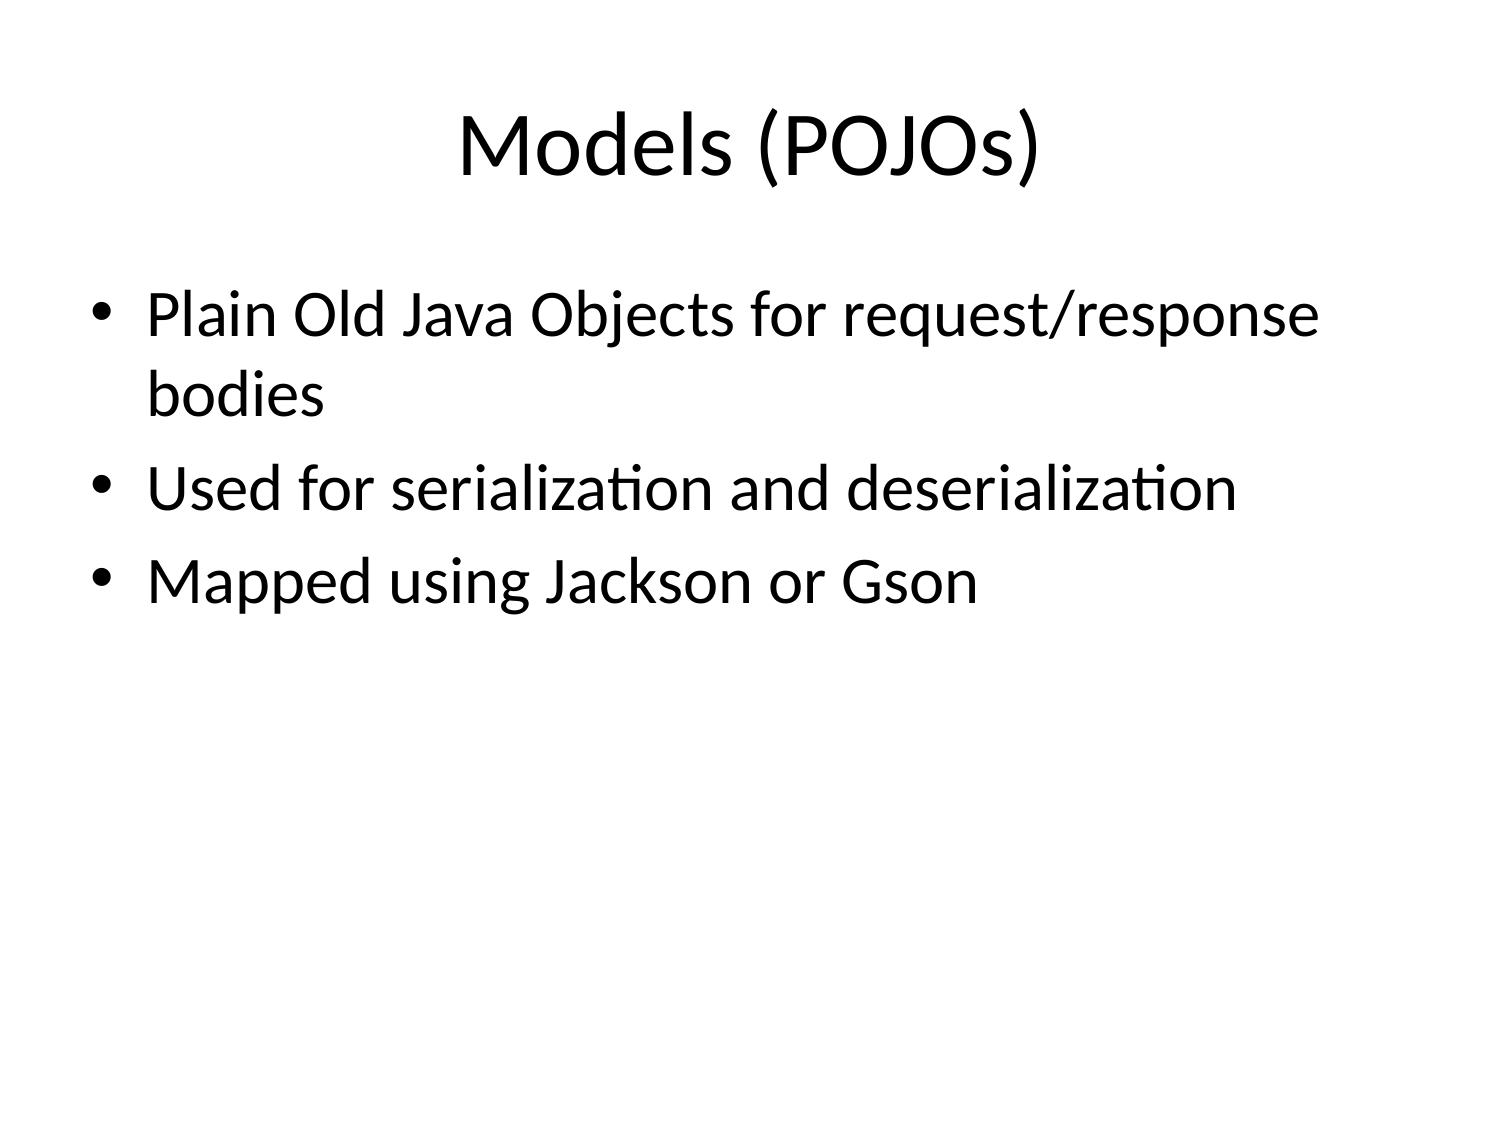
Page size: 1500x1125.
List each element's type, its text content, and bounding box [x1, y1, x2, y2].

list Plain Old Java Objects for request/response bodies Used for serialization and deserialization Mapped using Jackson or Gson [75, 262, 1425, 1005]
title Models (POJOs) [75, 45, 1425, 233]
